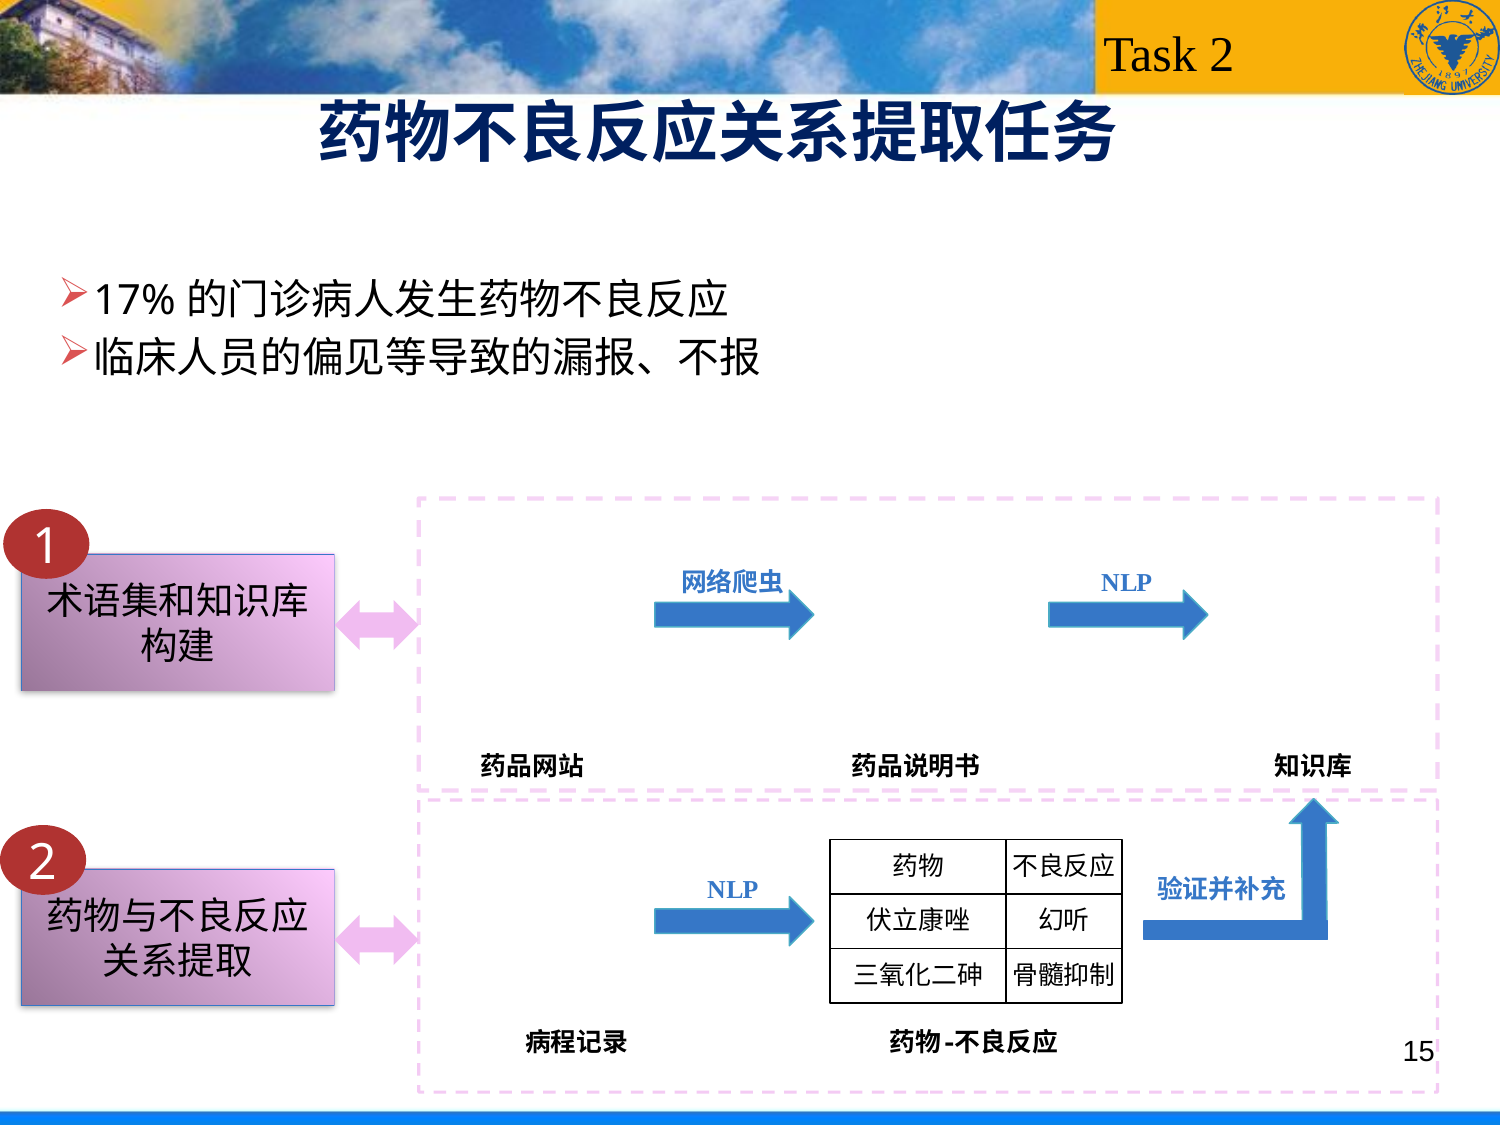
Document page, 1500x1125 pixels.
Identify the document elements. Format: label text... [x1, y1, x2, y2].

slide_number 15 [1074, 1024, 1450, 1103]
text_box 1 [1, 506, 92, 581]
text_box [417, 496, 1440, 621]
text_box [332, 598, 419, 652]
text_box [332, 912, 419, 967]
text_box 术语集和知识库构建 [20, 553, 335, 691]
text_box 2 [0, 822, 89, 897]
text_box [417, 944, 1074, 1094]
text_box 药物与不良反应关系提取 [20, 868, 335, 1006]
picture [0, 0, 1500, 1125]
text_box Task 2 [1088, 14, 1377, 89]
title 药物不良反应关系提取任务 [48, 96, 1388, 163]
list 17%的门诊病人发生药物不良反应 临床人员的偏见等导致的漏报、不报 [43, 264, 1356, 428]
